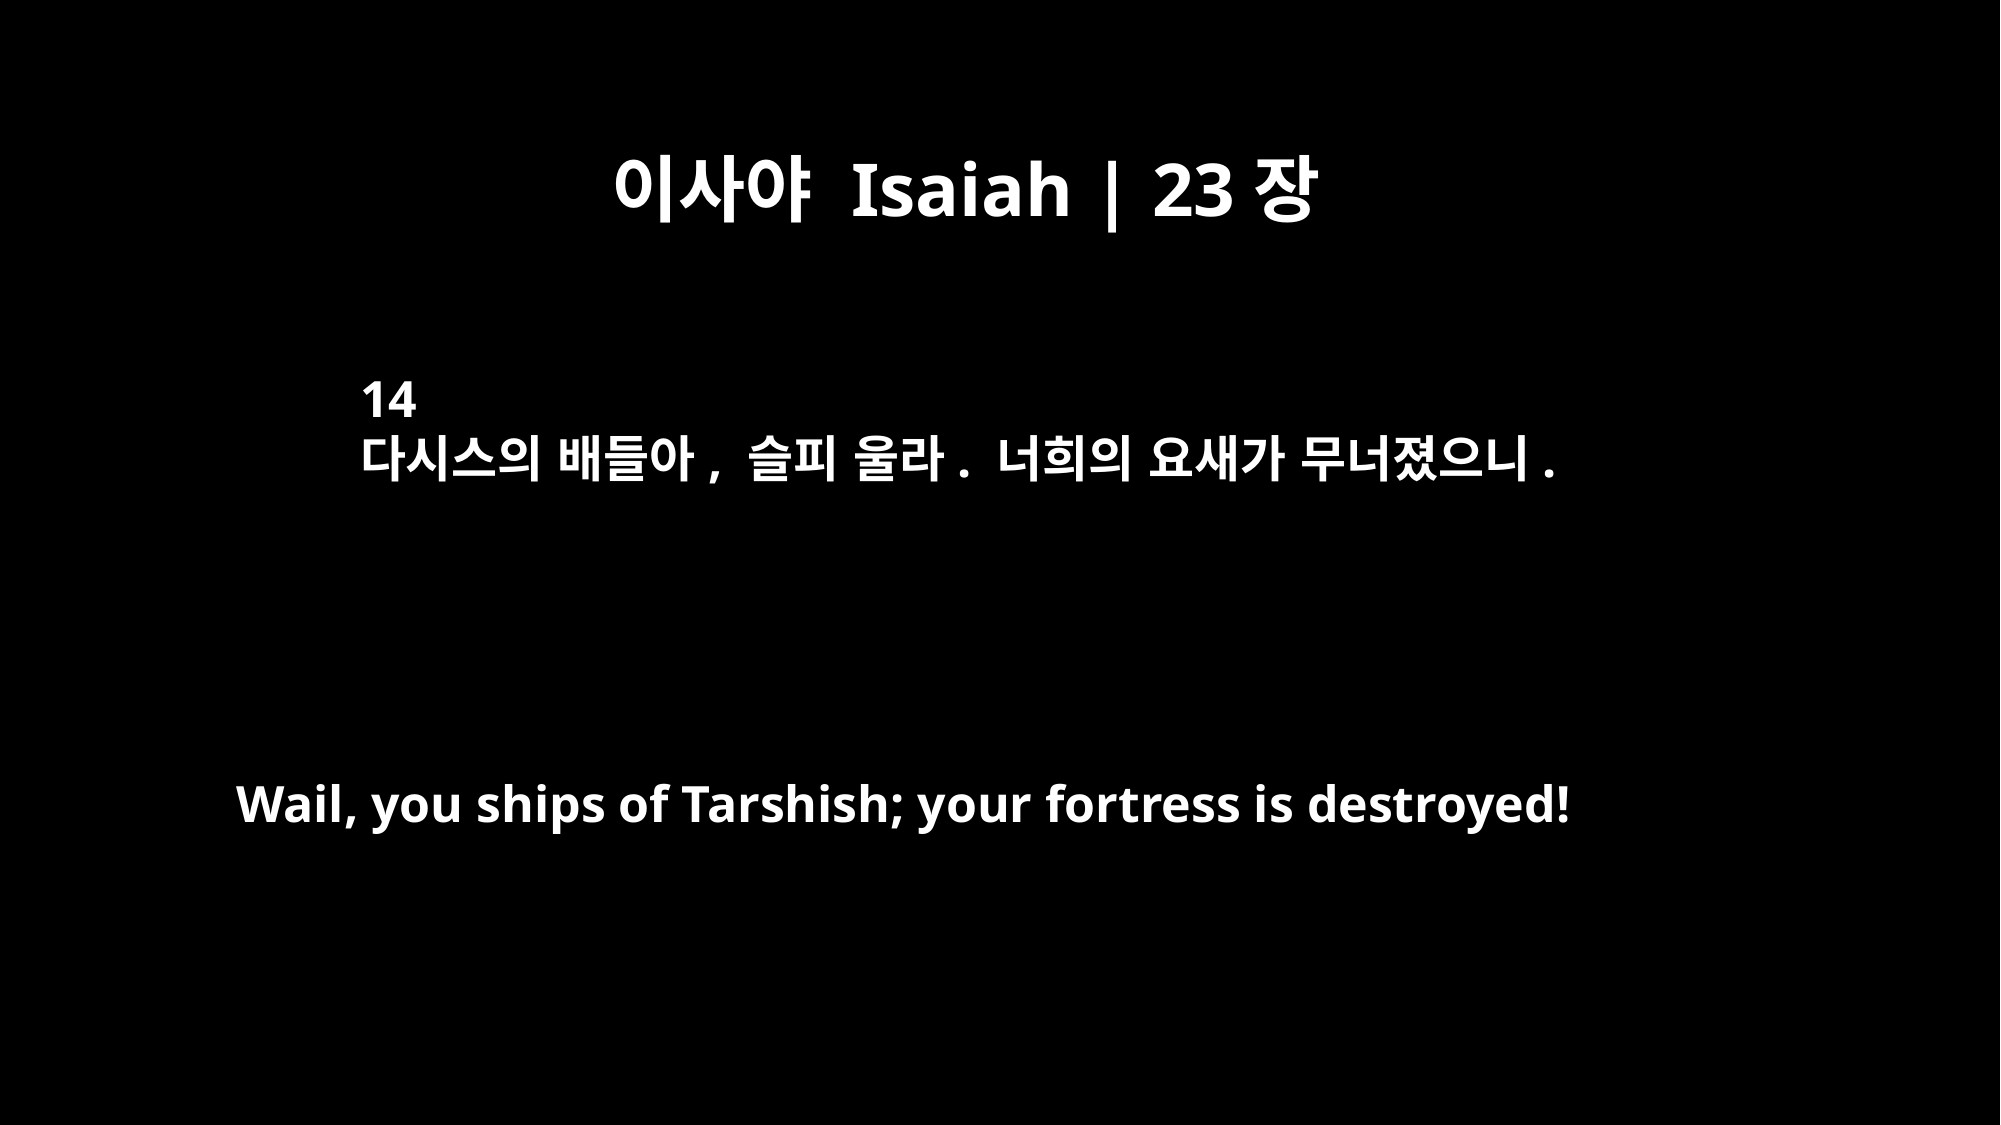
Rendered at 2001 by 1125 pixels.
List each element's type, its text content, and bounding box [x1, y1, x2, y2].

text_box Wail, you ships of Tarshish; your fortress is destroyed! [221, 764, 1586, 840]
text_box 14 다시스의 배들아, 슬피 울라. 너희의 요새가 무너졌으니. [345, 359, 1572, 495]
text_box 이사야 Isaiah | 23장 [596, 136, 1336, 239]
